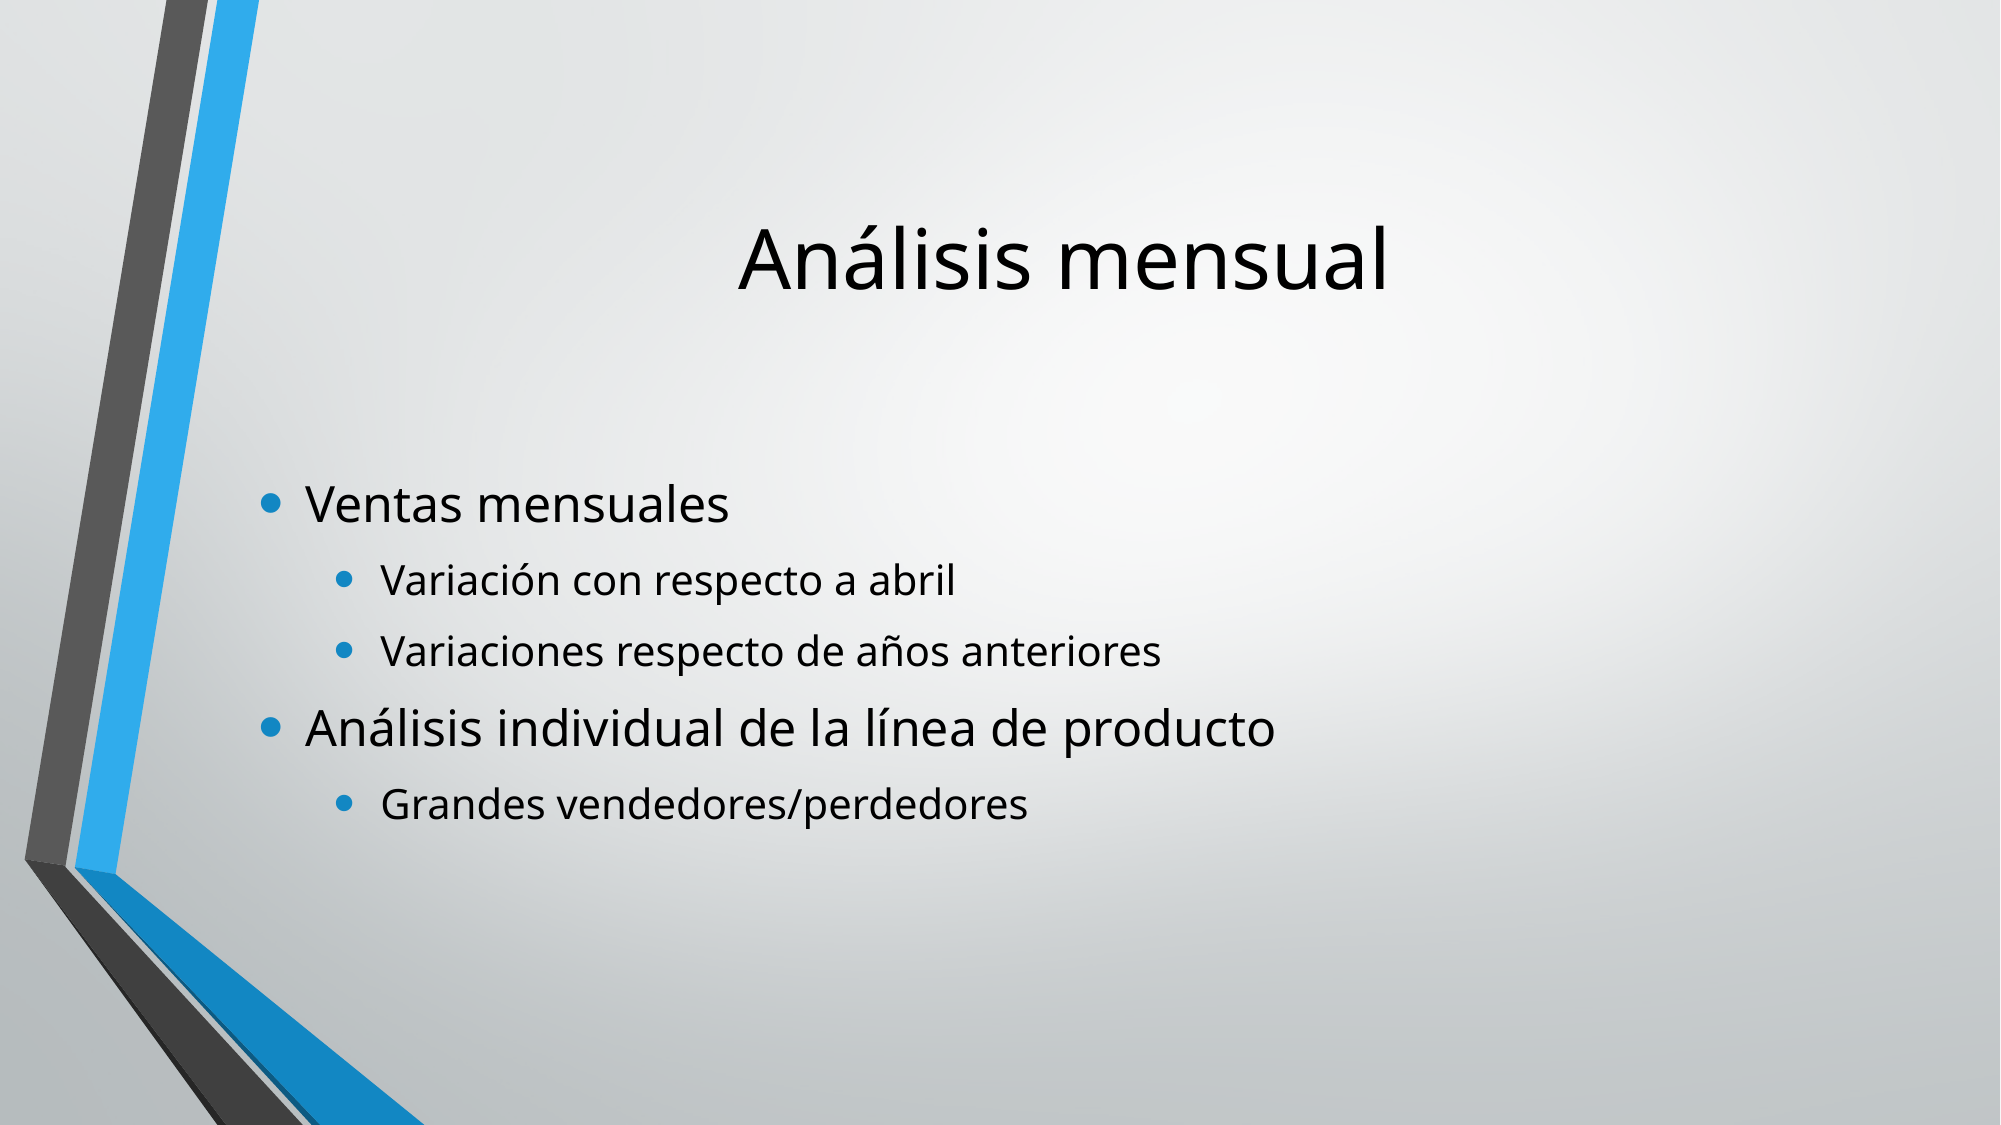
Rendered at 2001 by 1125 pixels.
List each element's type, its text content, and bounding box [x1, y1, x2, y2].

list Ventas mensuales Variación con respecto a abril Variaciones respecto de años anteriores Análisis individual de la línea de producto Grandes vendedores/perdedores [243, 437, 1887, 950]
title Análisis mensual [243, 112, 1887, 400]
